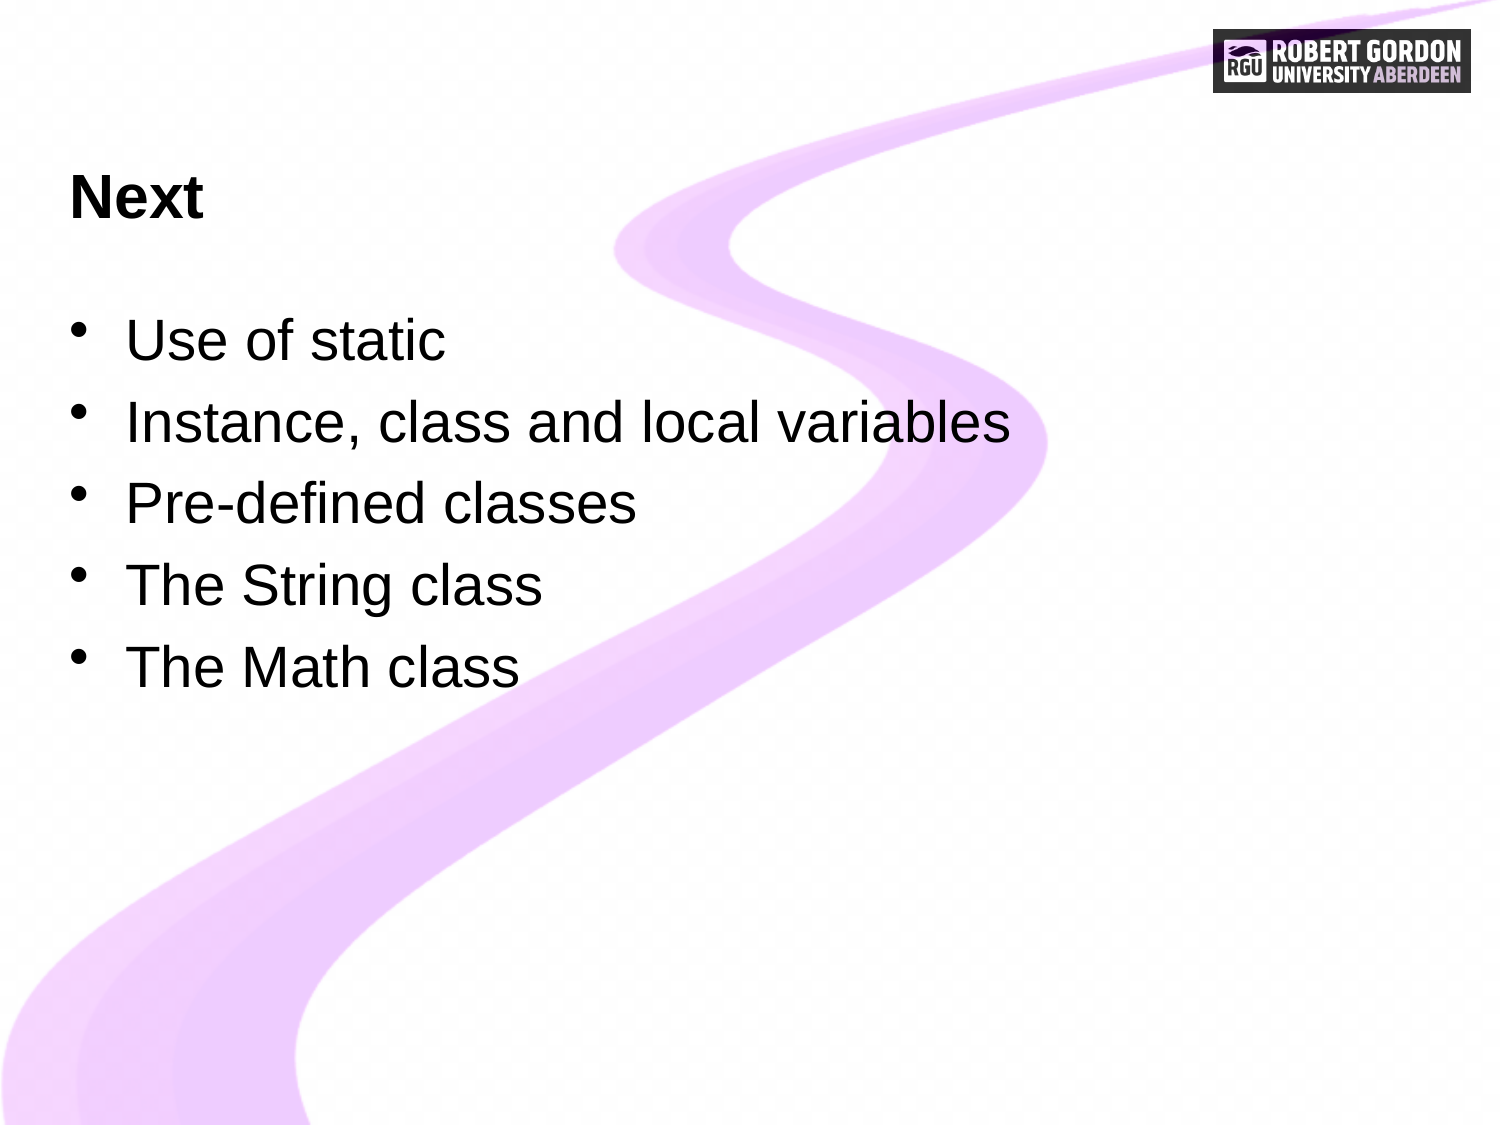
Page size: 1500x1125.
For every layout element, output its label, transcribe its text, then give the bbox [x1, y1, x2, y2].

title Next [53, 148, 1448, 257]
picture [1213, 29, 1471, 93]
list Use of static Instance, class and local variables Pre-defined classes The String class The Math class [53, 294, 1448, 1012]
